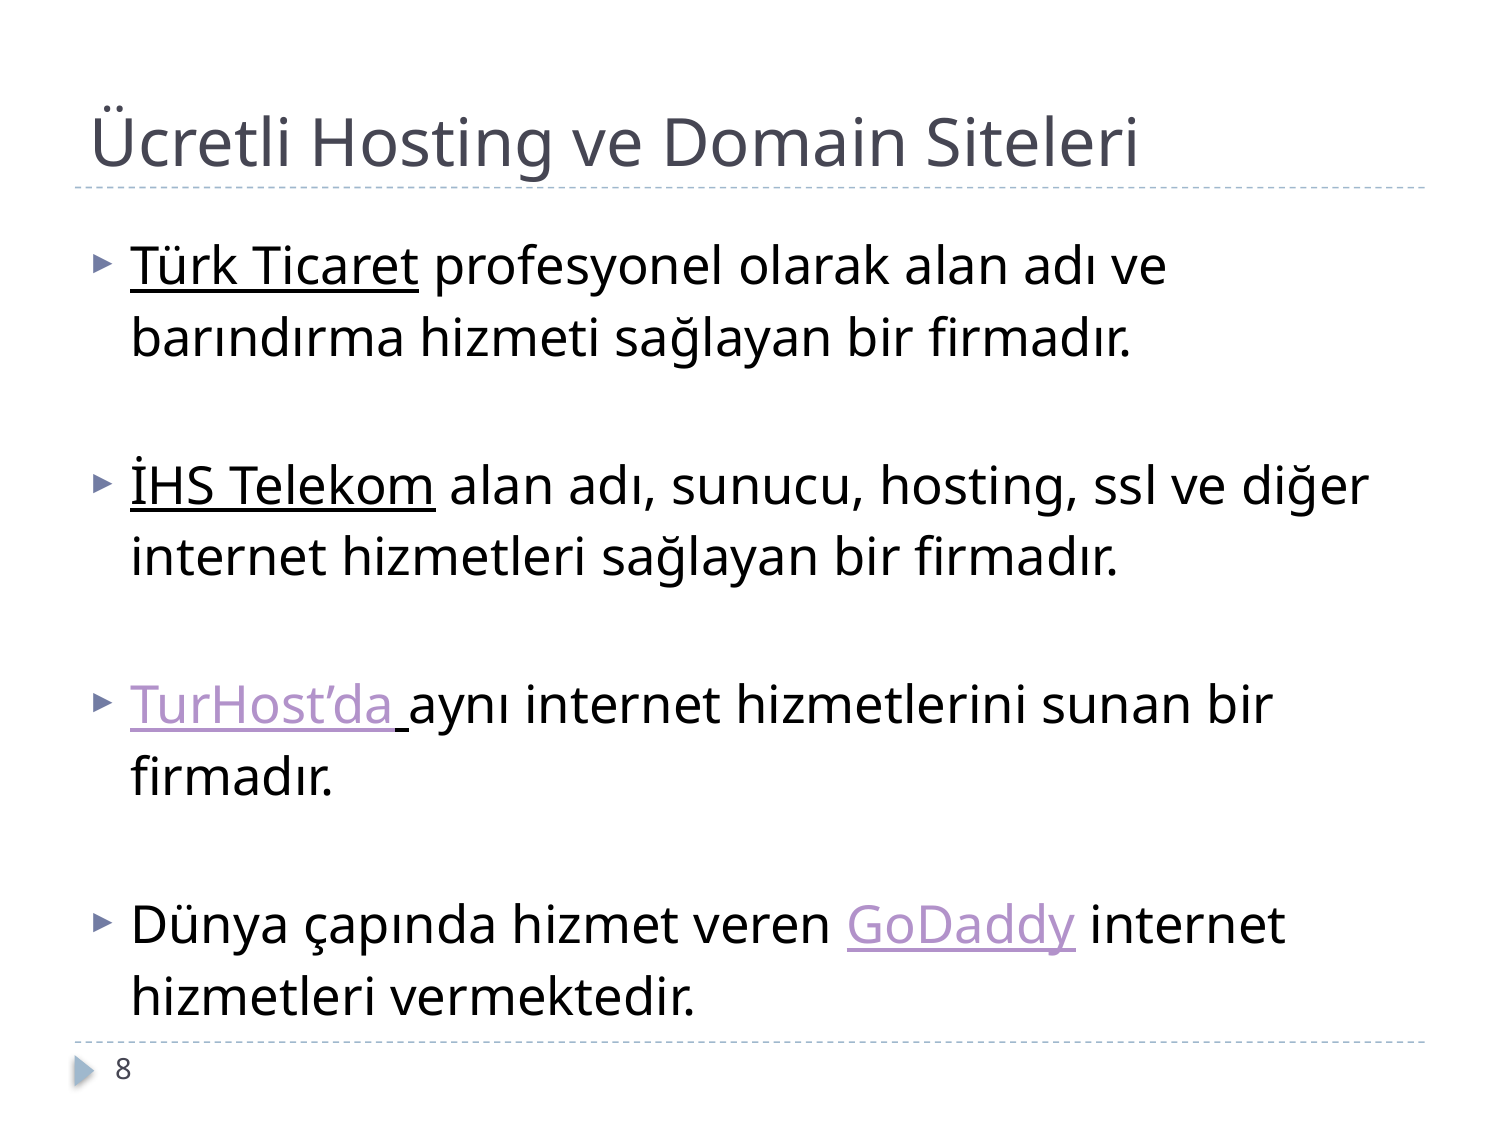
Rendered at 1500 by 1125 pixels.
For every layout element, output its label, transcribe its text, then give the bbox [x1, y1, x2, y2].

slide_number 8 [100, 1042, 426, 1103]
title Ücretli Hosting ve Domain Siteleri [75, 24, 1425, 188]
list Türk Ticaret profesyonel olarak alan adı ve barındırma hizmeti sağlayan bir firmadır. İHS Telekom alan adı, sunucu, hosting, ssl ve diğer internet hizmetleri sağlayan bir firmadır. TurHost’da aynı internet hizmetlerini sunan bir firmadır. Dünya çapında hizmet veren GoDaddy internet hizmetleri vermektedir. [75, 224, 1425, 1035]
